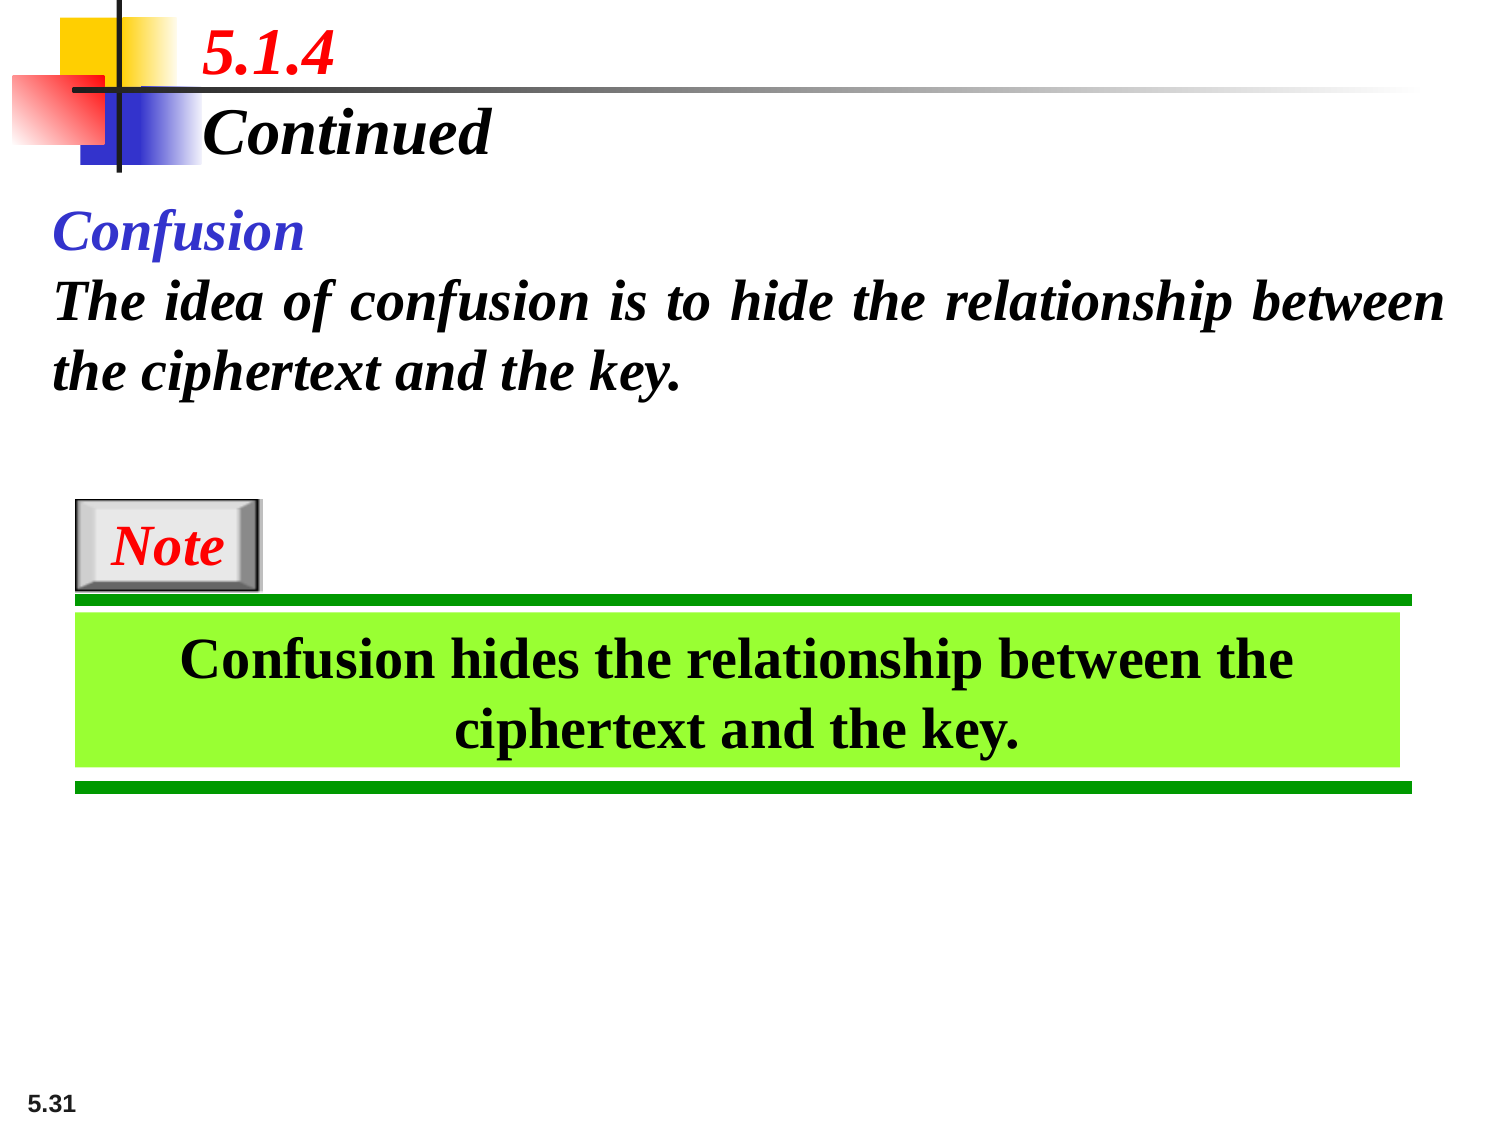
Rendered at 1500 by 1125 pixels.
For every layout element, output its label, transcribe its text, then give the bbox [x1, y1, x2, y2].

text_box [72, 87, 187, 93]
text_box [122, 93, 141, 165]
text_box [74, 499, 263, 594]
text_box [12, 75, 105, 145]
text_box Confusion The idea of confusion is to hide the relationship between the ciphertext and the key. [37, 184, 1463, 410]
text_box 5.‹#› [12, 1049, 325, 1125]
text_box [116, 0, 122, 87]
text_box [674, 87, 1423, 93]
text_box [60, 17, 116, 86]
text_box [122, 17, 177, 86]
text_box [141, 93, 187, 165]
text_box [80, 93, 116, 165]
text_box Confusion hides the relationship between the ciphertext and the key. [75, 612, 1400, 768]
text_box [116, 93, 122, 173]
text_box 5.1.4 Continued [187, 0, 674, 175]
